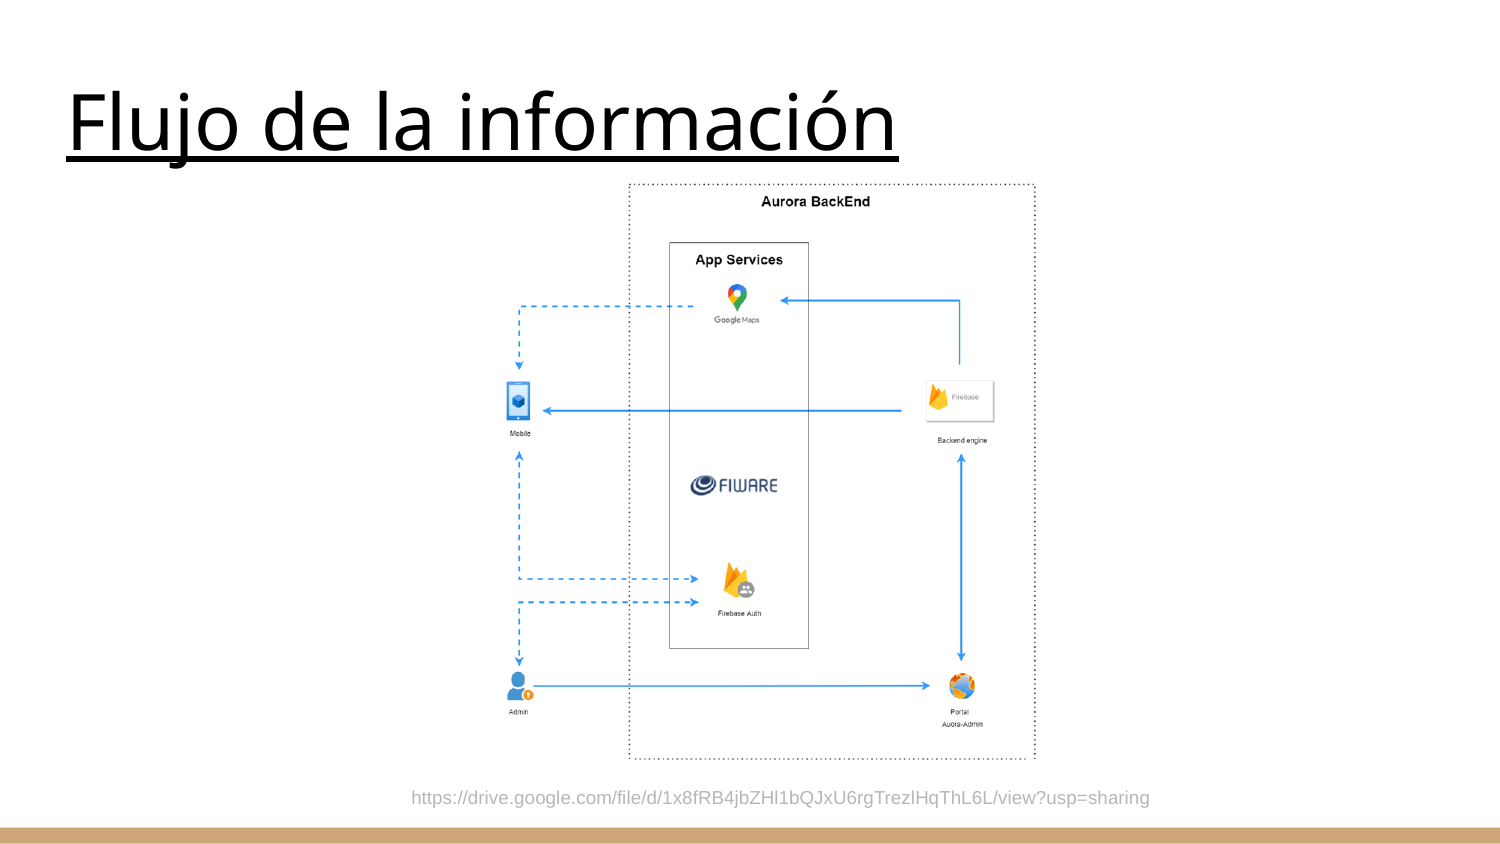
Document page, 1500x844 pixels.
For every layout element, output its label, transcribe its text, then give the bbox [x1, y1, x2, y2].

text_box https://drive.google.com/file/d/1x8fRB4jbZHl1bQJxU6rgTrezlHqThL6L/view?usp=sharing [274, 769, 1287, 822]
picture [417, 166, 1069, 771]
title Flujo de la información [51, 51, 1449, 189]
